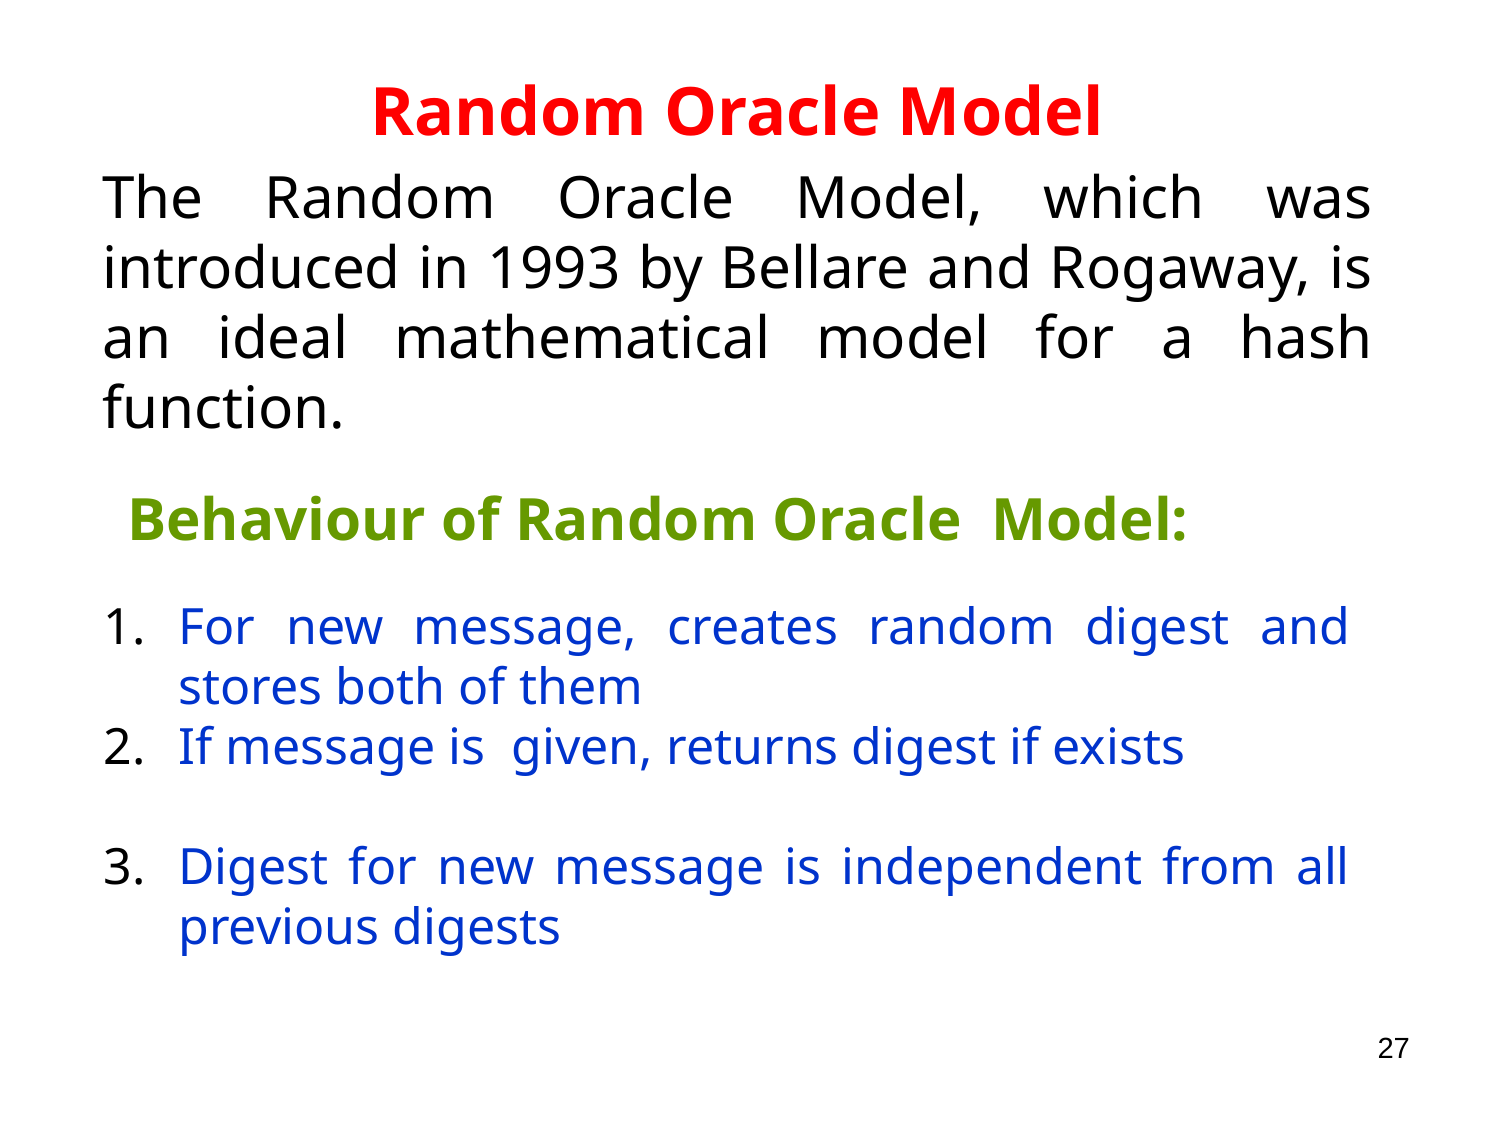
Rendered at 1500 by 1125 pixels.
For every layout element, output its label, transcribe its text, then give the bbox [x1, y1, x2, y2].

text_box The Random Oracle Model, which was introduced in 1993 by Bellare and Rogaway, is an ideal mathematical model for a hash function. [87, 152, 1388, 448]
text_box For new message, creates random digest and stores both of them If message is given, returns digest if exists Digest for new message is independent from all previous digests [88, 587, 1366, 963]
text_box Behaviour of Random Oracle Model: [112, 474, 1212, 560]
text_box Random Oracle Model [355, 61, 1120, 152]
slide_number 27 [1074, 1021, 1426, 1101]
